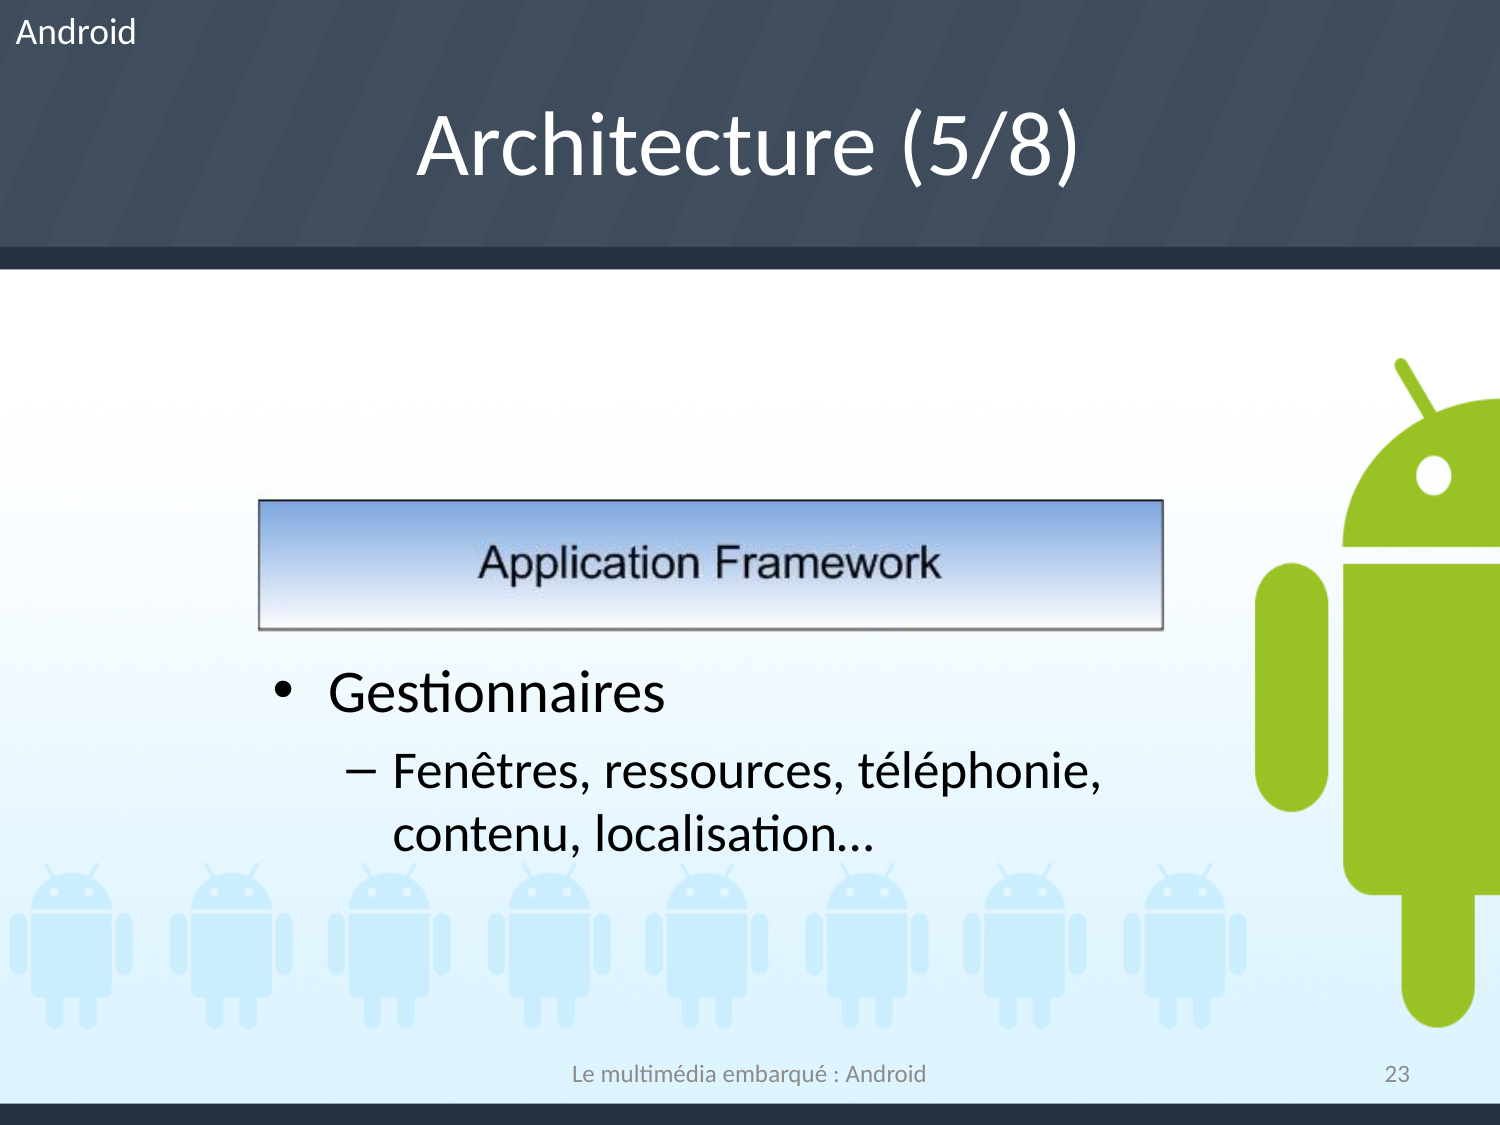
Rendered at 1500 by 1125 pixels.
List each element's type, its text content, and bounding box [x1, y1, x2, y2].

text_box Gestionnaires Fenêtres, ressources, téléphonie, contenu, localisation… [257, 644, 1161, 914]
title Architecture (5/8) [75, 45, 1425, 233]
slide_number 23 [1074, 1042, 1425, 1103]
text_box Android [0, 0, 153, 60]
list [257, 491, 1165, 633]
picture [0, 0, 1500, 1125]
footer Le multimédia embarqué : Android [512, 1042, 988, 1103]
